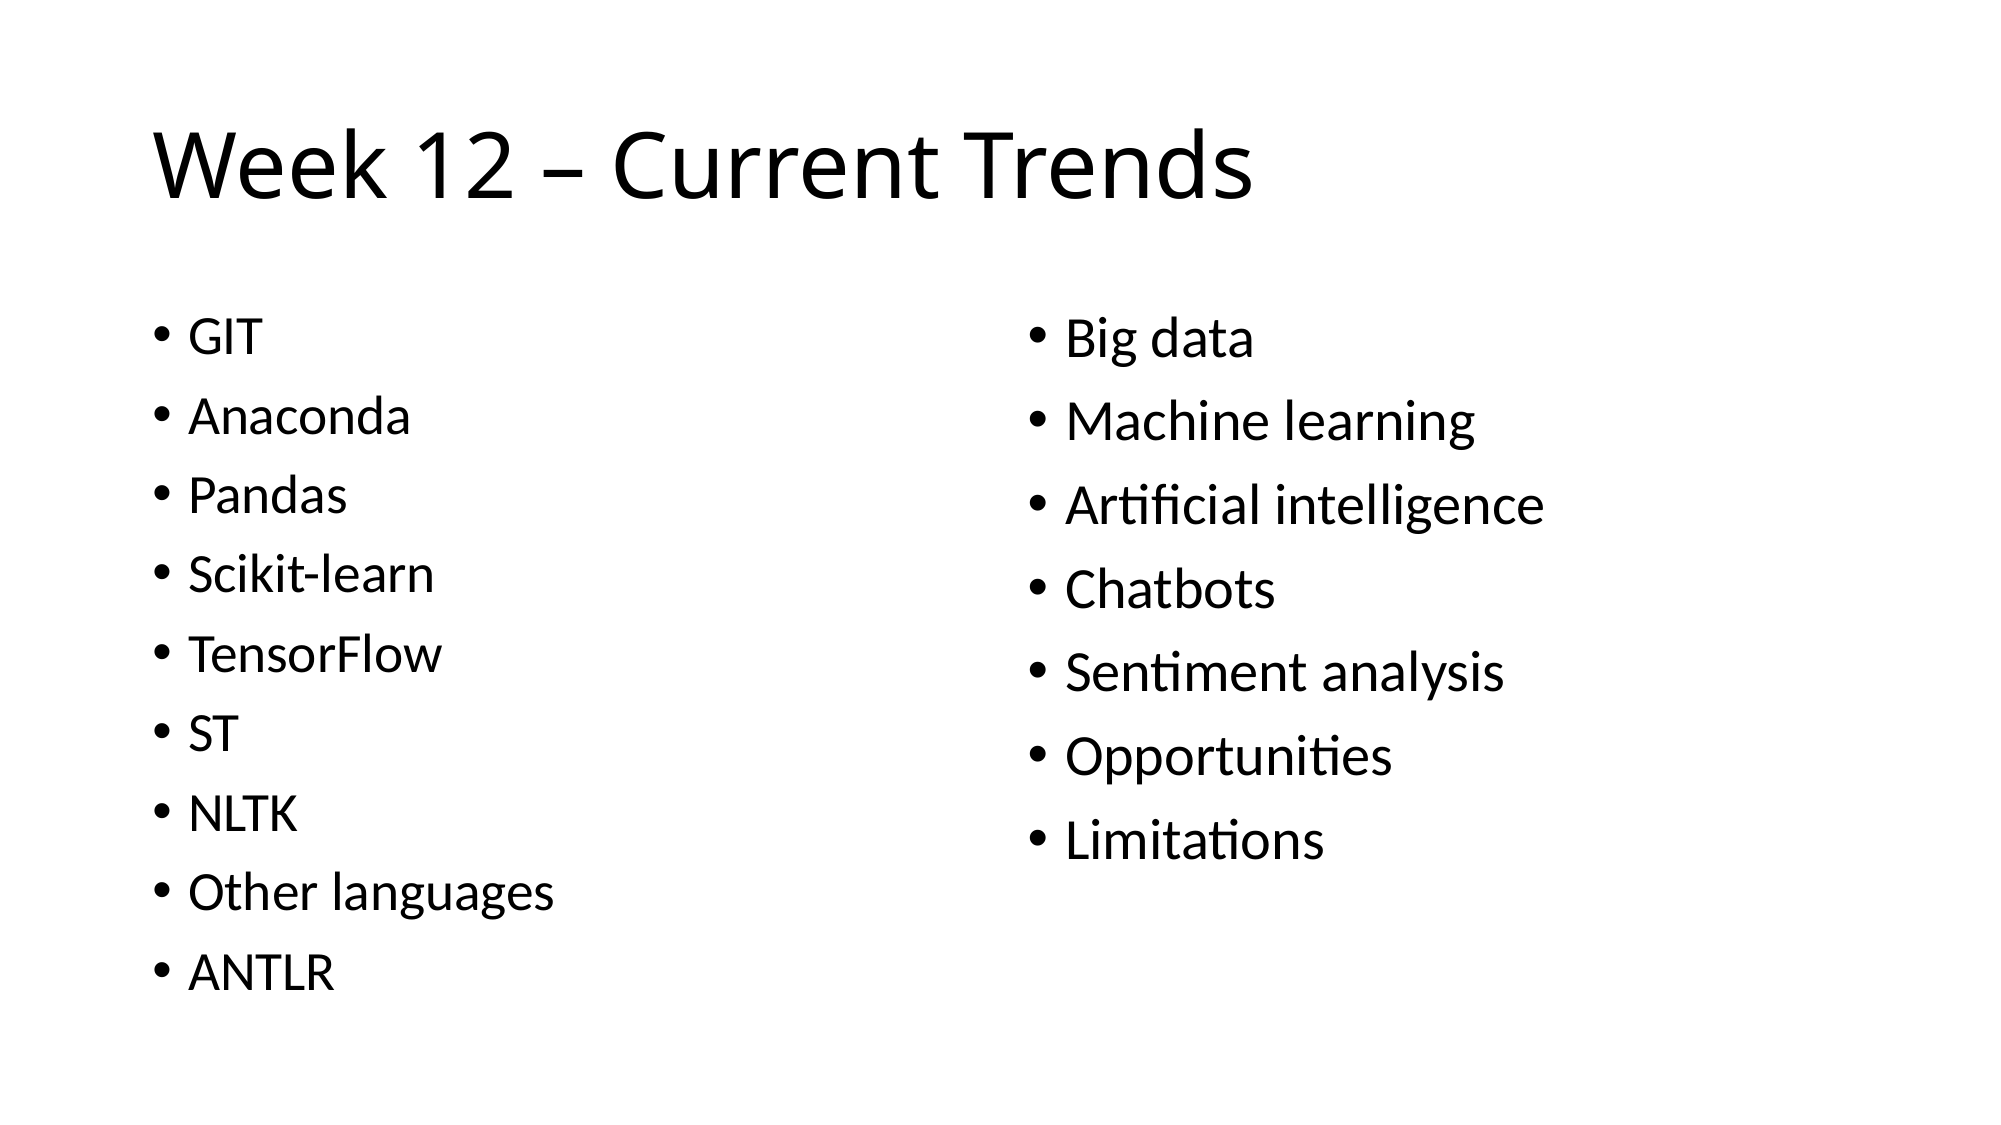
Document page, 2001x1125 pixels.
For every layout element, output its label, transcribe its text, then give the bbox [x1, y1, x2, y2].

list GIT Anaconda Pandas Scikit-learn TensorFlow ST NLTK Other languages ANTLR [137, 299, 988, 1014]
title Week 12 – Current Trends [137, 59, 1863, 278]
list Big data Machine learning Artificial intelligence Chatbots Sentiment analysis Opportunities Limitations [1012, 299, 1863, 1014]
